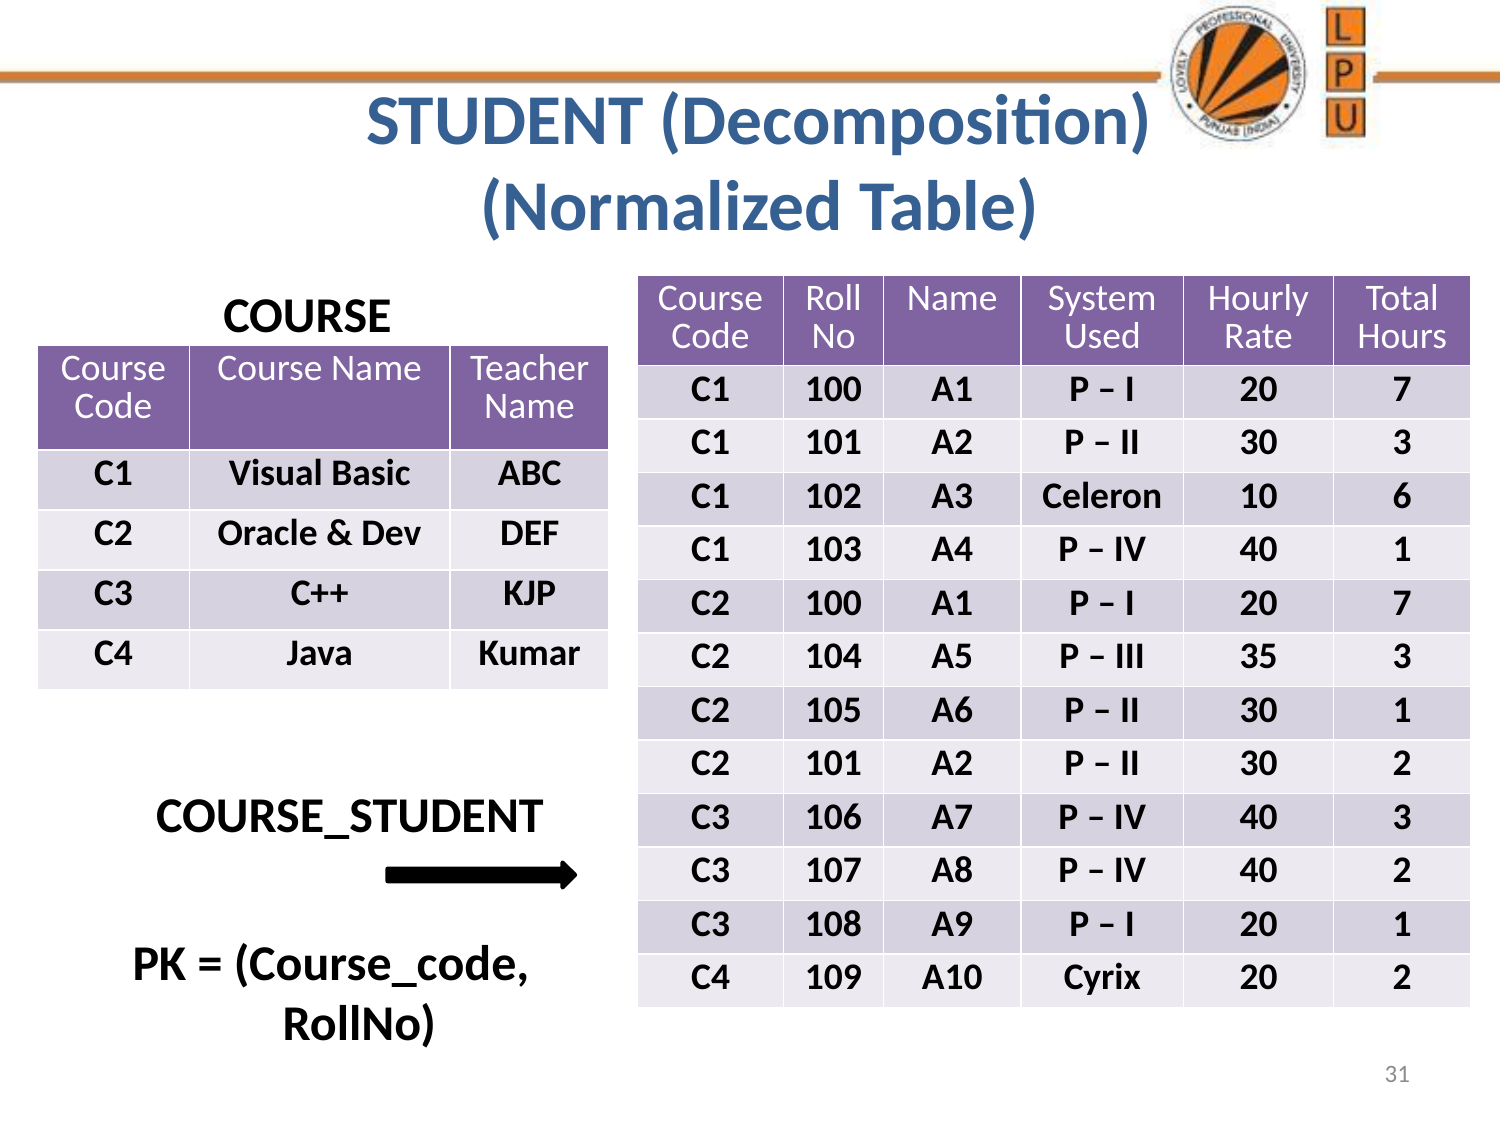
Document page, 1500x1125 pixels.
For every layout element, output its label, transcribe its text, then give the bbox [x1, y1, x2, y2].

table_cell Java [190, 631, 449, 689]
table_header Total Hours [1334, 276, 1470, 365]
table_cell C1 [38, 451, 189, 509]
table_cell 100 [784, 366, 883, 418]
table_cell 40 [1184, 527, 1333, 579]
table_cell P – IV [1022, 527, 1183, 579]
table_cell P – IV [1022, 794, 1183, 846]
table_cell 40 [1184, 848, 1333, 900]
table_header System Used [1022, 276, 1183, 365]
table_cell C4 [638, 955, 783, 1007]
table_cell Kumar [451, 631, 608, 689]
table_cell P – IV [1022, 848, 1183, 900]
table_cell A2 [884, 420, 1020, 472]
table_cell C2 [638, 634, 783, 686]
table_cell Cyrix [1022, 955, 1183, 1007]
table_cell A9 [884, 901, 1020, 953]
table_cell 103 [784, 527, 883, 579]
table_cell A4 [884, 527, 1020, 579]
table_header Course Code [638, 276, 783, 365]
table_cell 105 [784, 687, 883, 739]
table_cell C4 [38, 631, 189, 689]
table_cell 30 [1184, 687, 1333, 739]
table_cell Celeron [1022, 473, 1183, 525]
table_cell 2 [1334, 955, 1470, 1007]
table_cell C2 [38, 511, 189, 569]
table_cell P – II [1022, 687, 1183, 739]
table_cell C3 [38, 571, 189, 629]
table_cell 101 [784, 420, 883, 472]
table_cell 20 [1184, 366, 1333, 418]
table_cell 6 [1334, 473, 1470, 525]
table_cell P – III [1022, 634, 1183, 686]
table_cell 3 [1334, 420, 1470, 472]
table_cell A3 [884, 473, 1020, 525]
table_cell 40 [1184, 794, 1333, 846]
table_cell 10 [1184, 473, 1333, 525]
table_cell A8 [884, 848, 1020, 900]
table_cell 7 [1334, 580, 1470, 632]
table_cell C1 [638, 527, 783, 579]
table_cell 30 [1184, 741, 1333, 793]
table_header Course Code [38, 346, 189, 449]
table_cell 106 [784, 794, 883, 846]
table_cell KJP [451, 571, 608, 629]
table_cell 1 [1334, 687, 1470, 739]
table_cell A5 [884, 634, 1020, 686]
picture [0, 0, 1500, 1125]
table_cell A1 [884, 580, 1020, 632]
table_cell 20 [1184, 955, 1333, 1007]
table_cell C3 [638, 794, 783, 846]
table_cell C2 [638, 580, 783, 632]
table_cell P – I [1022, 901, 1183, 953]
table_cell DEF [451, 511, 608, 569]
table_cell P – I [1022, 580, 1183, 632]
table_cell A2 [884, 741, 1020, 793]
table_cell 3 [1334, 794, 1470, 846]
table_cell 109 [784, 955, 883, 1007]
text_box [385, 860, 578, 890]
table_cell A7 [884, 794, 1020, 846]
table_cell C3 [638, 901, 783, 953]
table_header Teacher Name [451, 346, 608, 449]
table_cell 100 [784, 580, 883, 632]
table_cell ABC [451, 451, 608, 509]
table_header Course Name [190, 346, 449, 449]
table_cell C2 [638, 741, 783, 793]
slide_number 31 [1074, 1042, 1425, 1103]
table_cell 108 [784, 901, 883, 953]
table_cell C++ [190, 571, 449, 629]
text_box COURSE [182, 274, 433, 353]
table_cell P – II [1022, 741, 1183, 793]
title STUDENT (Decomposition) (Normalized Table) [84, 65, 1435, 253]
table_cell A10 [884, 955, 1020, 1007]
table_cell P – I [1022, 366, 1183, 418]
table_cell 101 [784, 741, 883, 793]
table_cell 20 [1184, 901, 1333, 953]
table_cell C3 [638, 848, 783, 900]
table_cell 2 [1334, 741, 1470, 793]
table_cell P – II [1022, 420, 1183, 472]
table_cell Visual Basic [190, 451, 449, 509]
table_cell 7 [1334, 366, 1470, 418]
text_box PK = (Course_code, RollNo) [99, 922, 563, 1000]
table_cell A1 [884, 366, 1020, 418]
table_cell 107 [784, 848, 883, 900]
table_cell 104 [784, 634, 883, 686]
table_cell 3 [1334, 634, 1470, 686]
table_cell C2 [638, 687, 783, 739]
table_header Name [884, 276, 1020, 365]
table_cell 30 [1184, 420, 1333, 472]
table_cell 1 [1334, 527, 1470, 579]
table_header Roll No [784, 276, 883, 365]
table_cell A6 [884, 687, 1020, 739]
table_cell C1 [638, 420, 783, 472]
table_cell Oracle & Dev [190, 511, 449, 569]
table_cell 35 [1184, 634, 1333, 686]
table_cell C1 [638, 473, 783, 525]
table_header Hourly Rate [1184, 276, 1333, 365]
text_box COURSE_STUDENT [87, 774, 613, 853]
table_cell 2 [1334, 848, 1470, 900]
table_cell 102 [784, 473, 883, 525]
table_cell C1 [638, 366, 783, 418]
table_cell 1 [1334, 901, 1470, 953]
table_cell 20 [1184, 580, 1333, 632]
